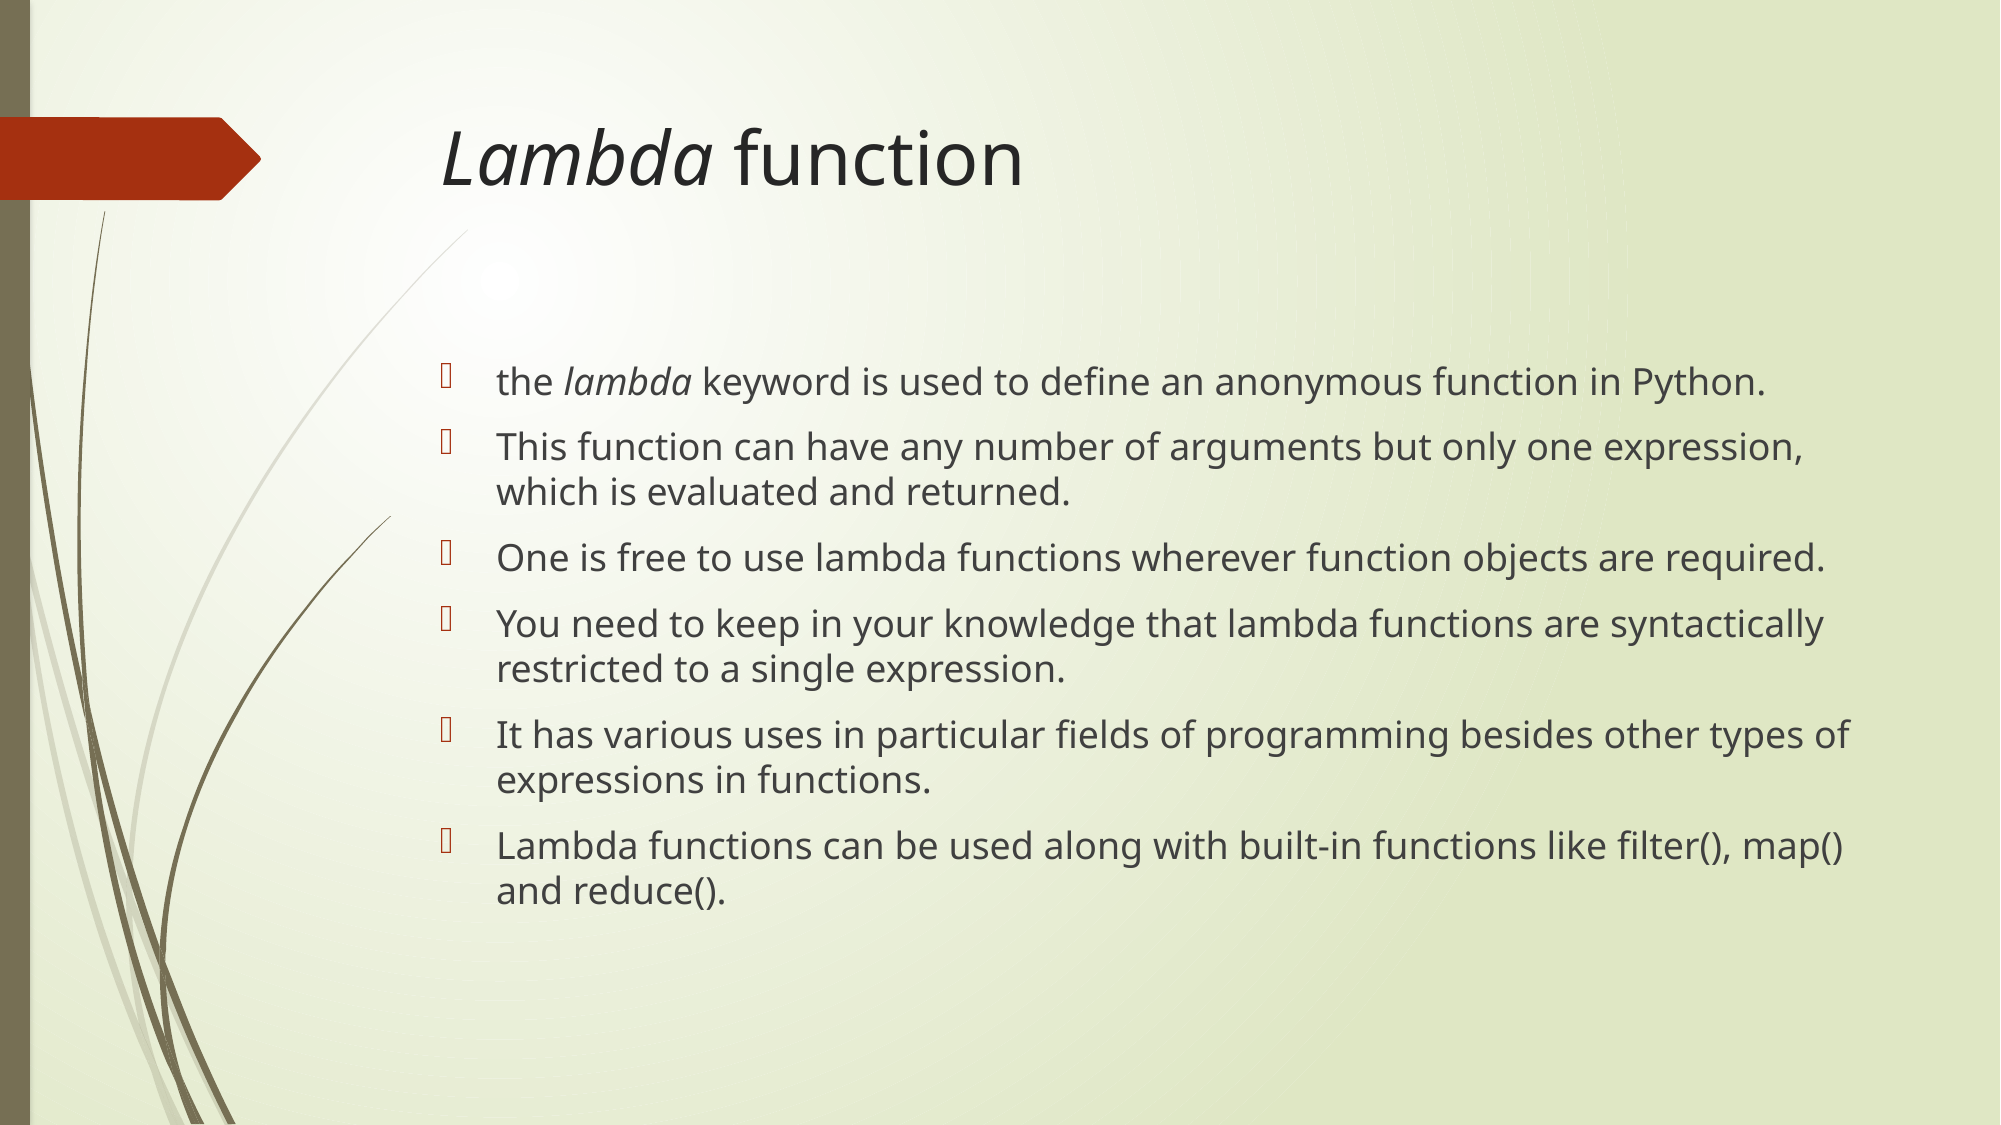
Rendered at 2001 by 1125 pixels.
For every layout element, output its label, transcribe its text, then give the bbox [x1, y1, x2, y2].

title Lambda function [425, 102, 1888, 313]
list the lambda keyword is used to define an anonymous function in Python. This function can have any number of arguments but only one expression, which is evaluated and returned. One is free to use lambda functions wherever function objects are required. You need to keep in your knowledge that lambda functions are syntactically restricted to a single expression. It has various uses in particular fields of programming besides other types of expressions in functions. Lambda functions can be used along with built-in functions like filter(), map() and reduce(). [424, 350, 1888, 970]
